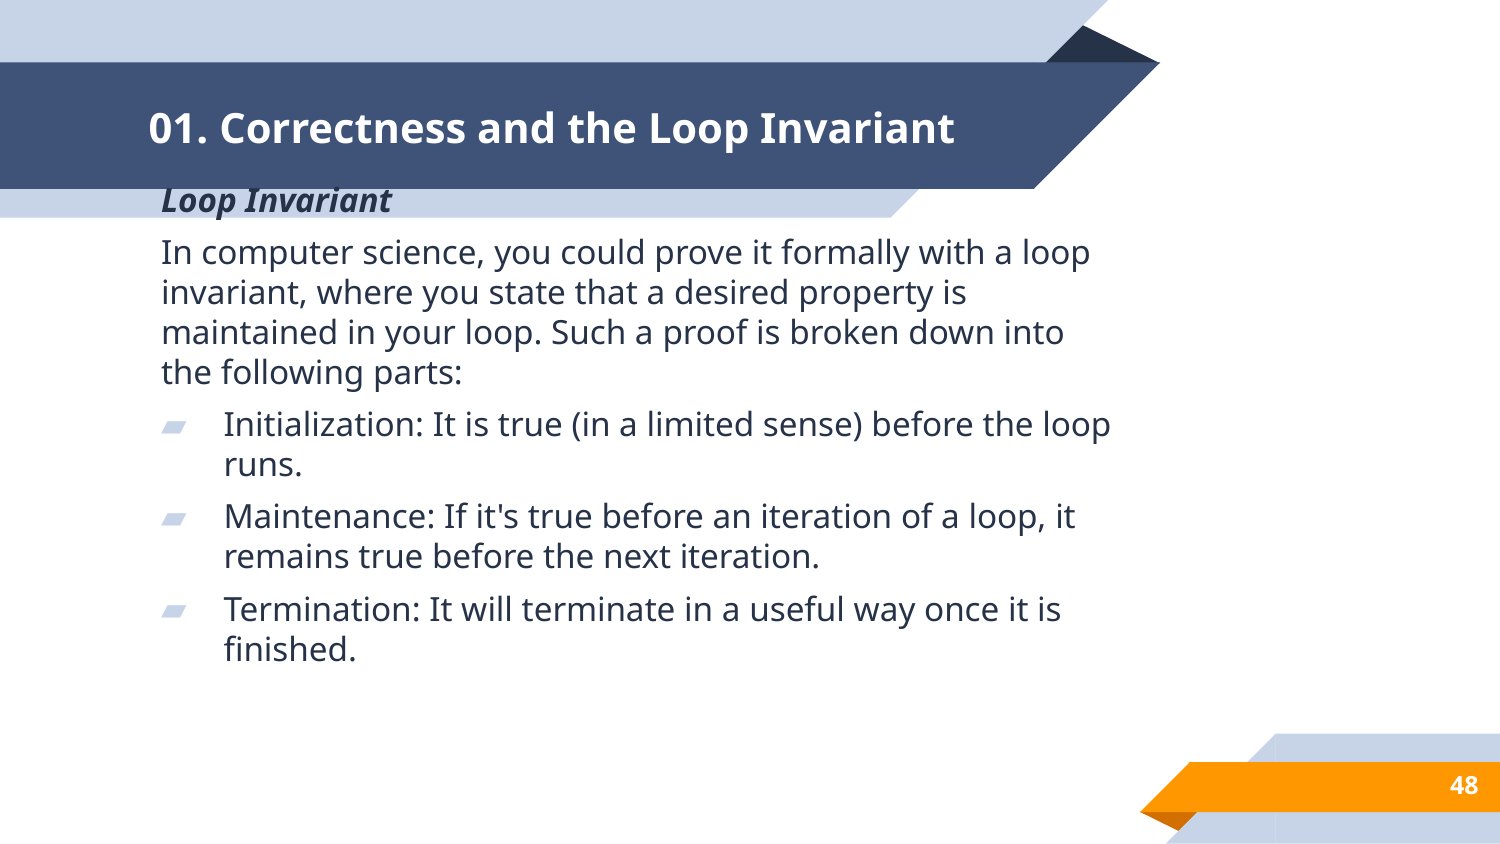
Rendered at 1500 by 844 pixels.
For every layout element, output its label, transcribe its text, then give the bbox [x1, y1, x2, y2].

title 01. Correctness and the Loop Invariant [133, 64, 1035, 190]
list Loop Invariant In computer science, you could prove it formally with a loop invariant, where you state that a desired property is maintained in your loop. Such a proof is broken down into the following parts: Initialization: It is true (in a limited sense) before the loop runs. Maintenance: If it's true before an iteration of a loop, it remains true before the next iteration. Termination: It will terminate in a useful way once it is finished. [133, 217, 1140, 734]
slide_number 48 [1249, 760, 1494, 813]
